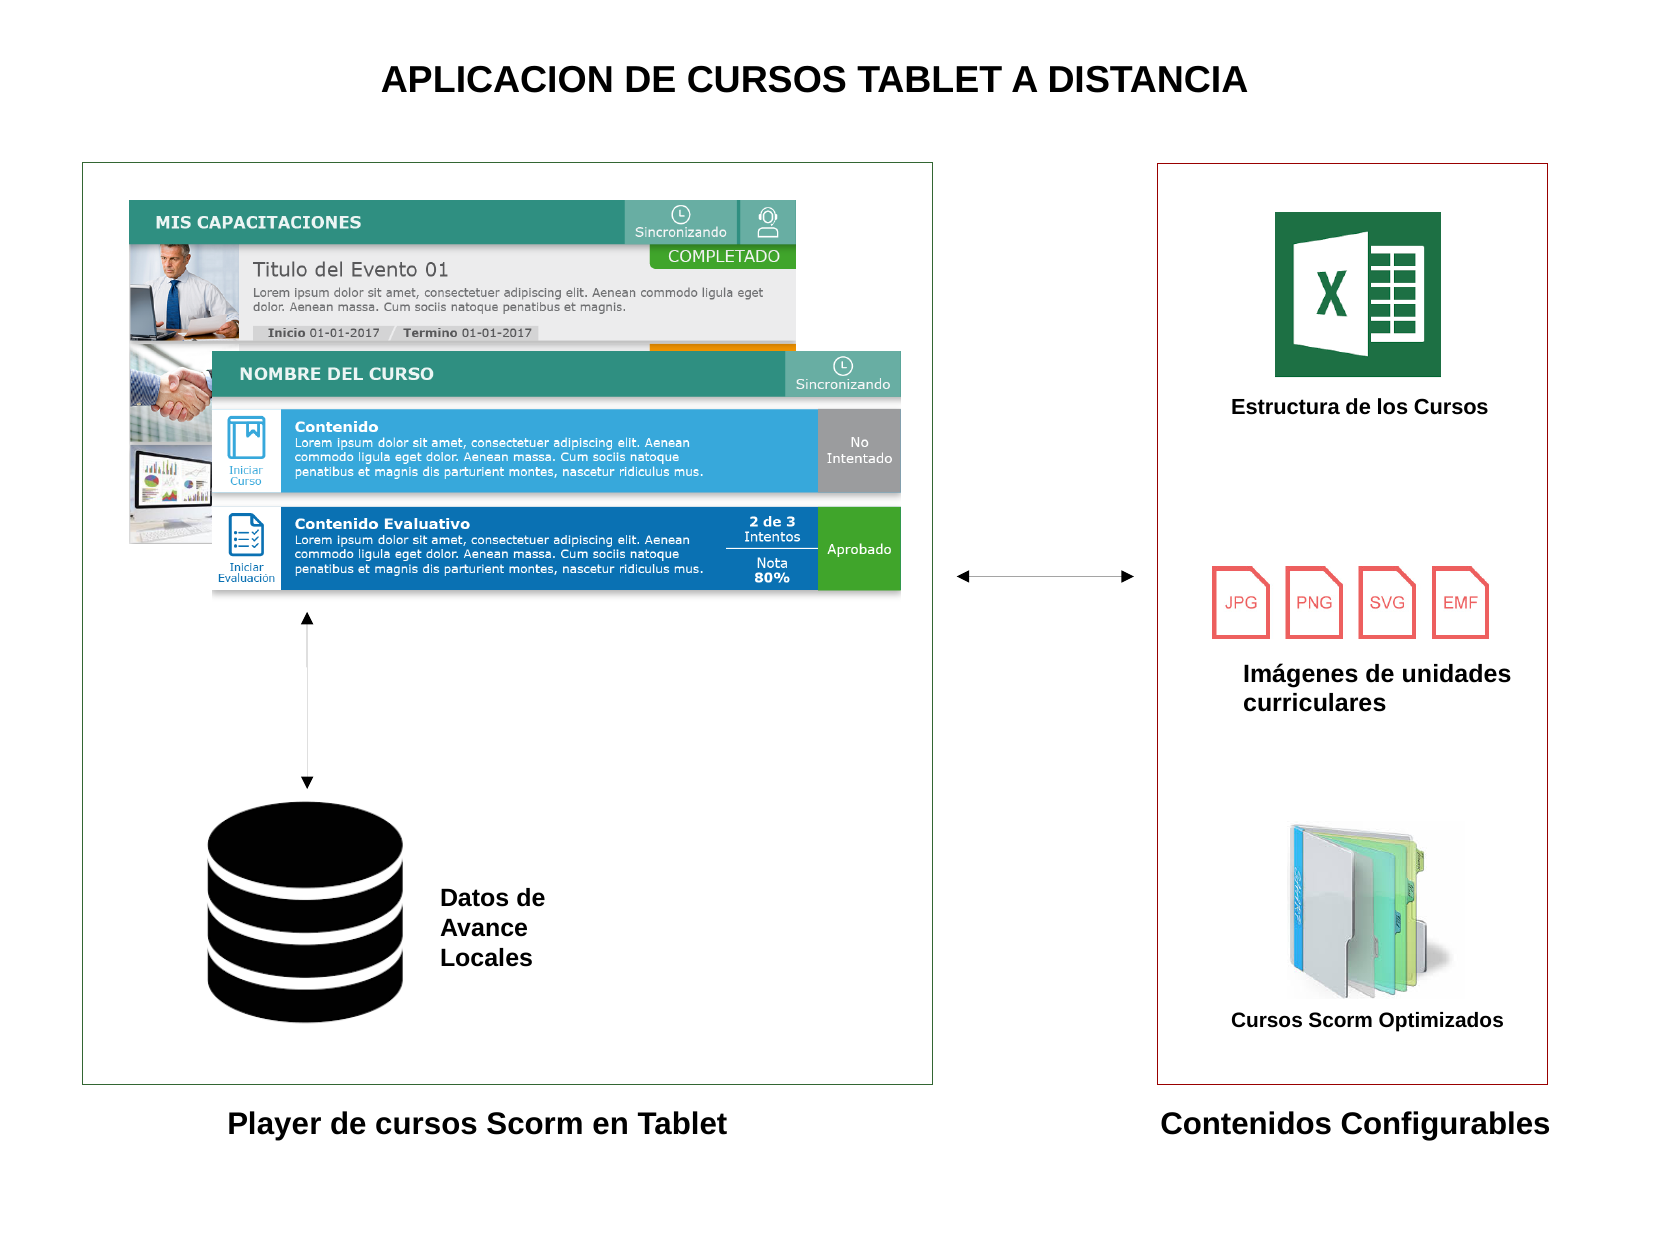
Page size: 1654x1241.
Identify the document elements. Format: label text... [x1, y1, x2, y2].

picture [1287, 821, 1465, 1000]
text_box Datos de Avance Locales [429, 873, 640, 981]
text_box [956, 570, 1134, 583]
text_box APLICACION DE CURSOS TABLET A DISTANCIA [366, 47, 1276, 104]
text_box Player de cursos Scorm en Tablet [212, 1096, 910, 1146]
text_box [300, 715, 314, 790]
text_box Imágenes de unidades curriculares [1228, 649, 1536, 749]
picture [188, 800, 426, 1038]
text_box [82, 162, 933, 1085]
text_box Contenidos Configurables [1145, 1096, 1571, 1146]
text_box [1157, 163, 1548, 1085]
picture [1275, 212, 1442, 379]
picture [1212, 566, 1489, 639]
picture [129, 200, 901, 707]
text_box Estructura de los Cursos [1216, 385, 1559, 449]
text_box Cursos Scorm Optimizados [1216, 998, 1571, 1038]
